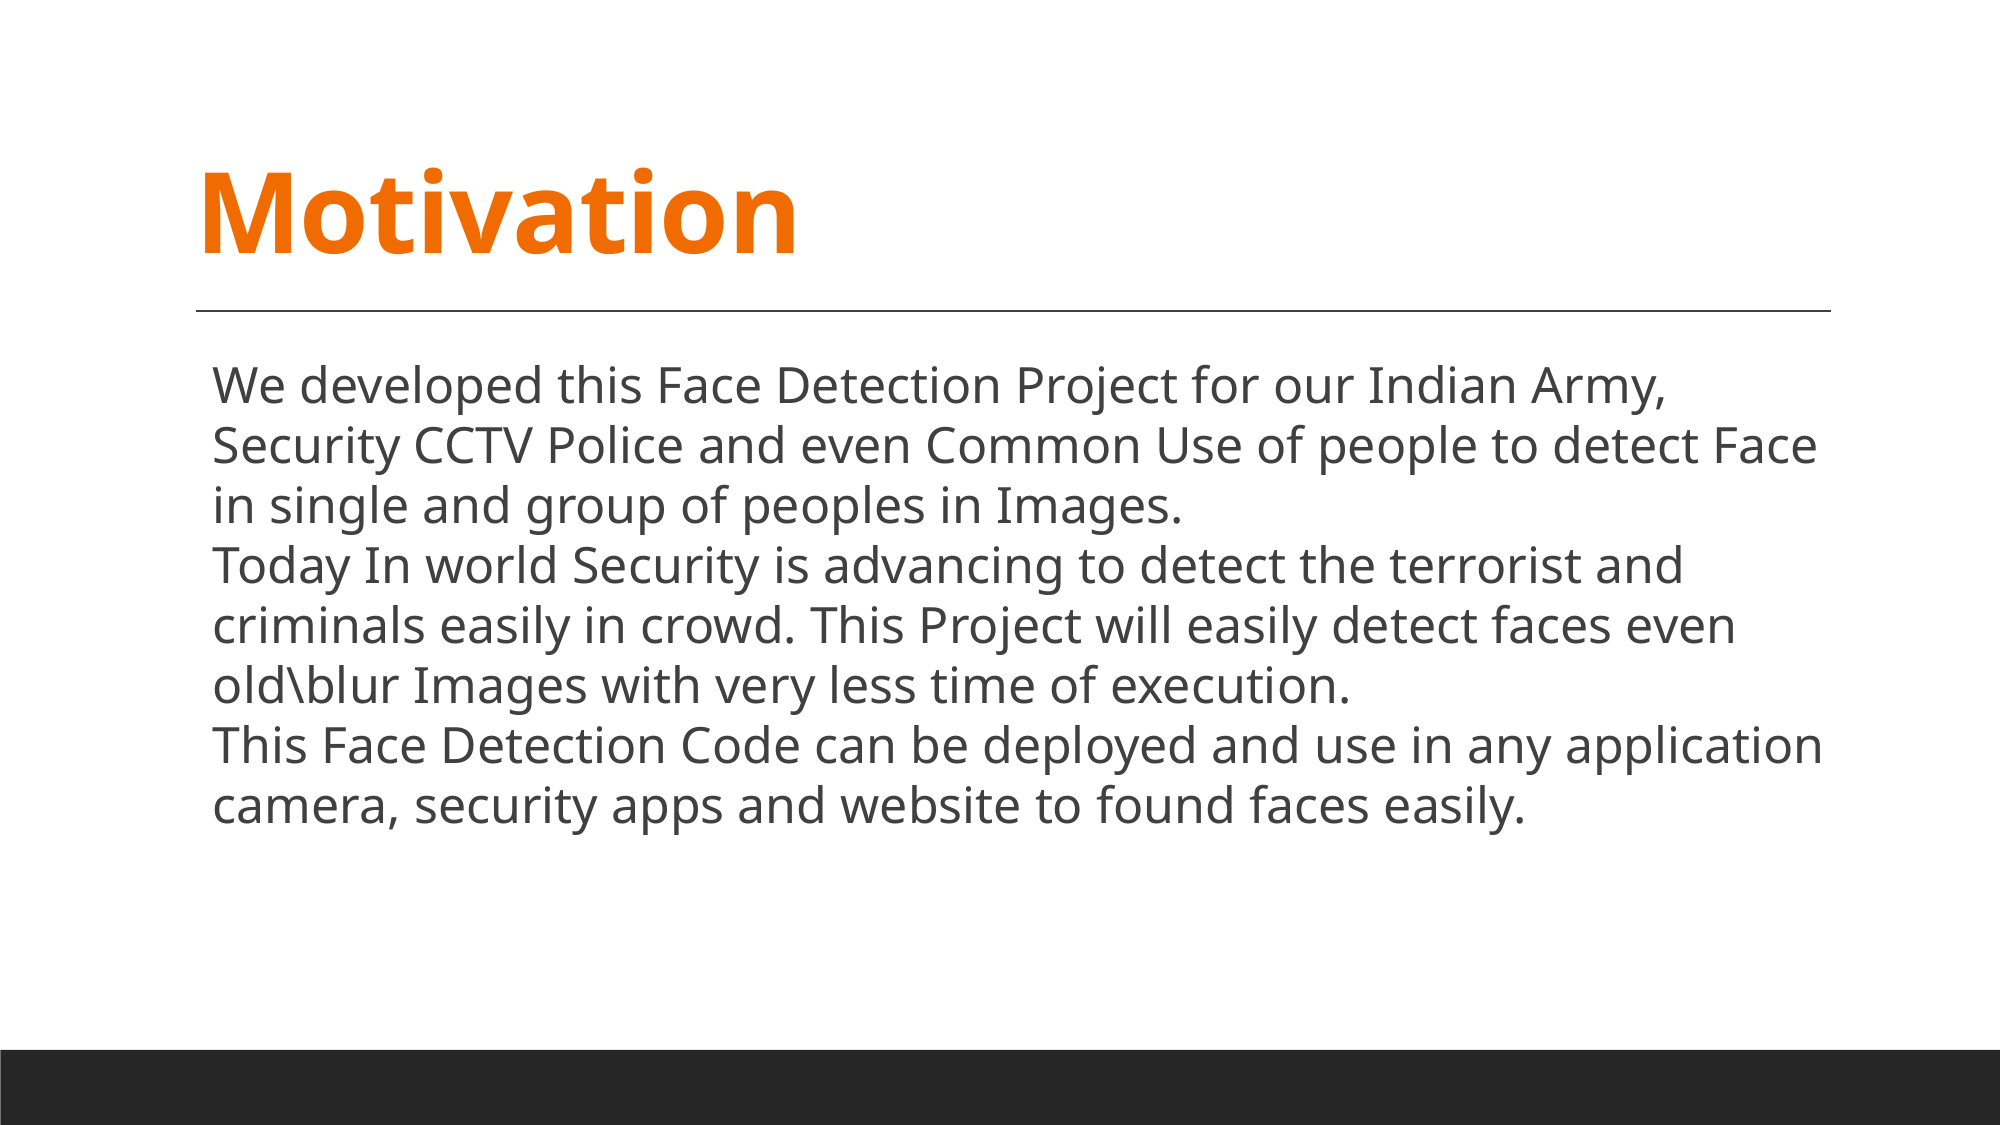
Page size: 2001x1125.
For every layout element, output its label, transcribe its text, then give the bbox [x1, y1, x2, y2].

title Motivation [180, 47, 1830, 285]
list We developed this Face Detection Project for our Indian Army, Security CCTV Police and even Common Use of people to detect Face in single and group of peoples in Images. Today In world Security is advancing to detect the terrorist and criminals easily in crowd. This Project will easily detect faces even old\blur Images with very less time of execution. This Face Detection Code can be deployed and use in any application camera, security apps and website to found faces easily. [180, 345, 1830, 963]
